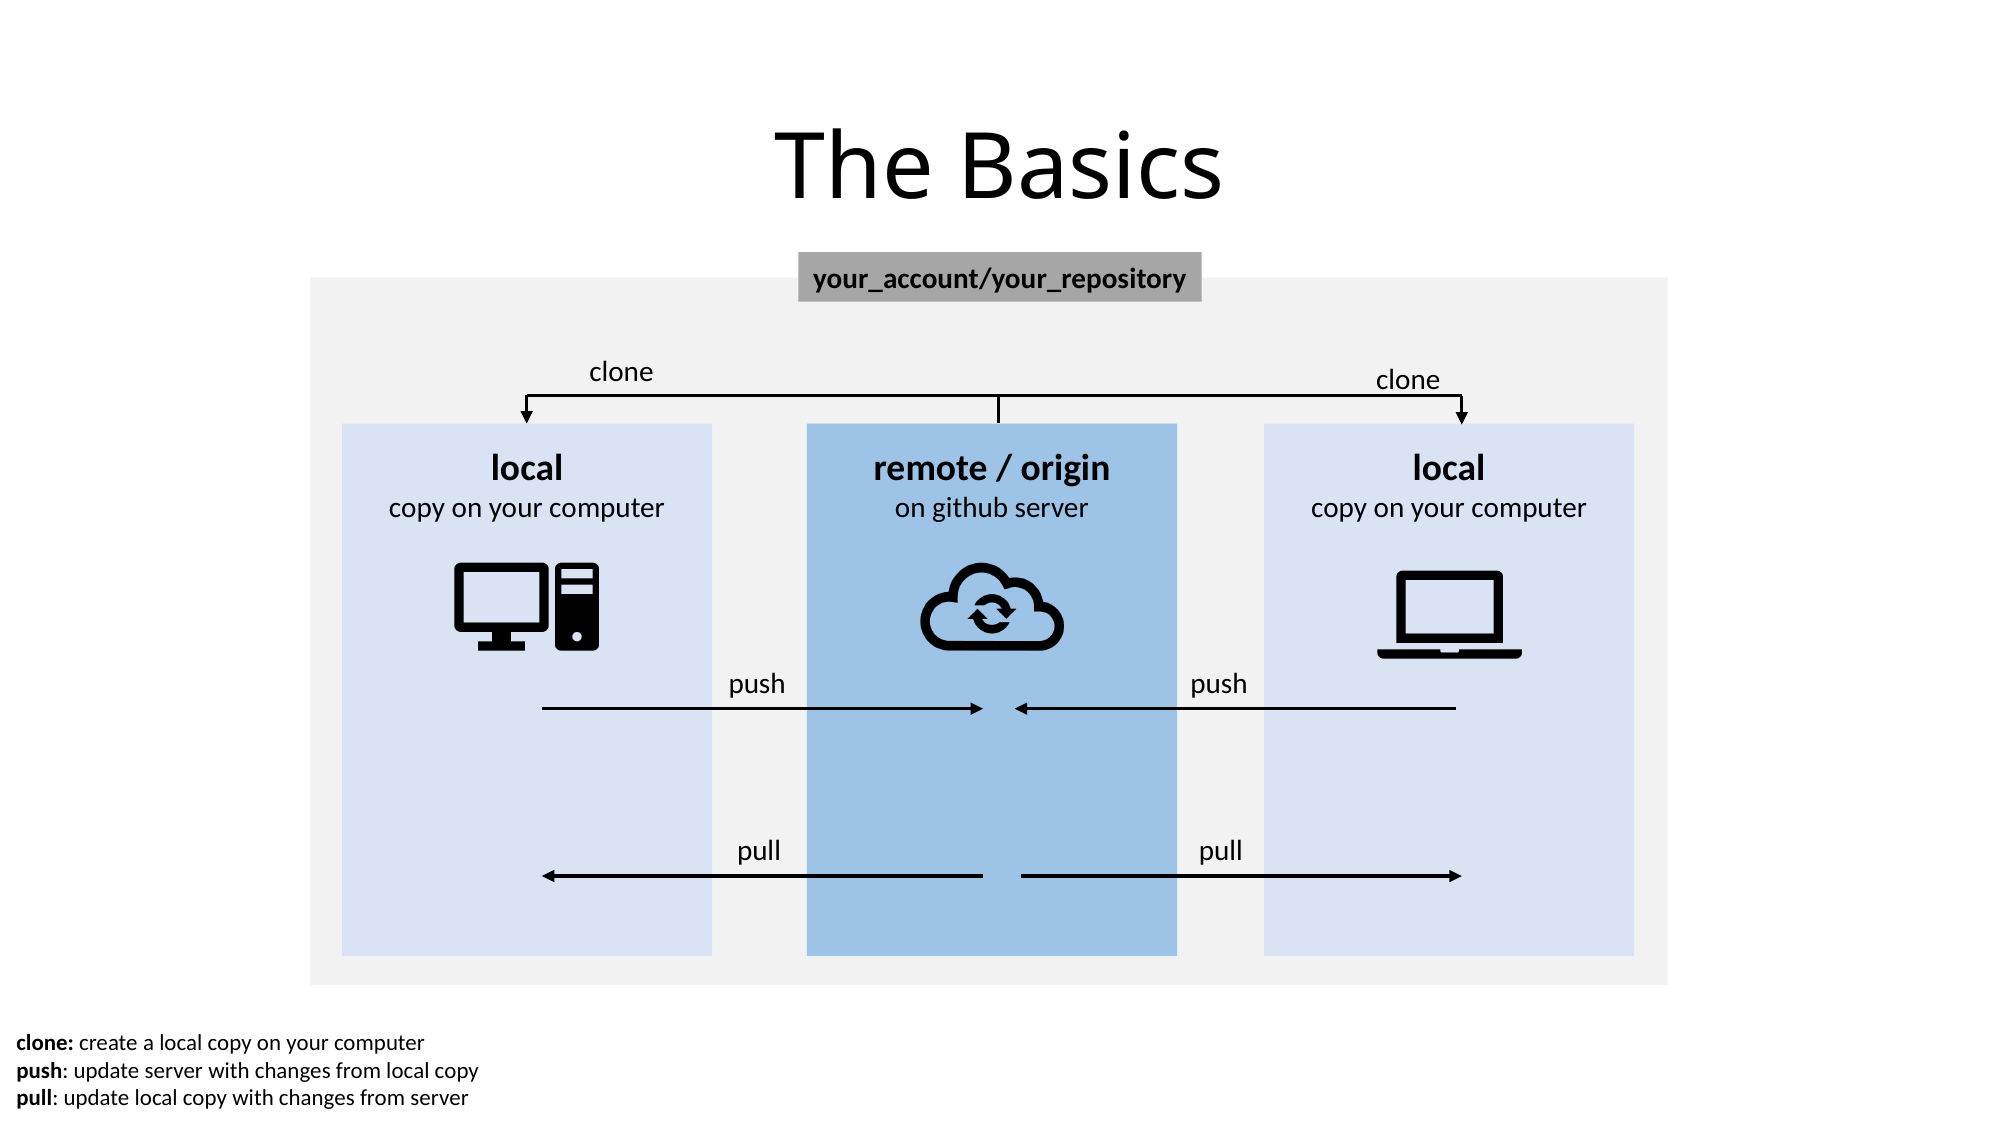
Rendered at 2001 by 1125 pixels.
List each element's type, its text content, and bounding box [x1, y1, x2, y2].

text_box local copy on your computer [374, 435, 681, 531]
text_box clone: create a local copy on your computer push: update server with changes from local copy pull: update local copy with changes from server [1, 1020, 495, 1118]
text_box [341, 423, 713, 957]
text_box pull [1184, 823, 1258, 874]
picture [451, 531, 602, 682]
text_box local copy on your computer [1296, 435, 1603, 531]
text_box push [713, 656, 801, 707]
text_box clone [574, 345, 669, 395]
text_box pull [722, 823, 797, 874]
picture [1374, 539, 1525, 690]
text_box [1263, 423, 1635, 957]
title The Basics [137, 59, 1863, 278]
text_box clone [1361, 353, 1456, 395]
text_box [806, 423, 1178, 957]
picture [916, 531, 1067, 682]
text_box push [1175, 656, 1263, 707]
text_box remote / origin on github server [858, 435, 1126, 531]
text_box [309, 278, 1669, 986]
text_box your_account/your_repository [798, 252, 1202, 302]
text_box clone [1361, 396, 1456, 403]
